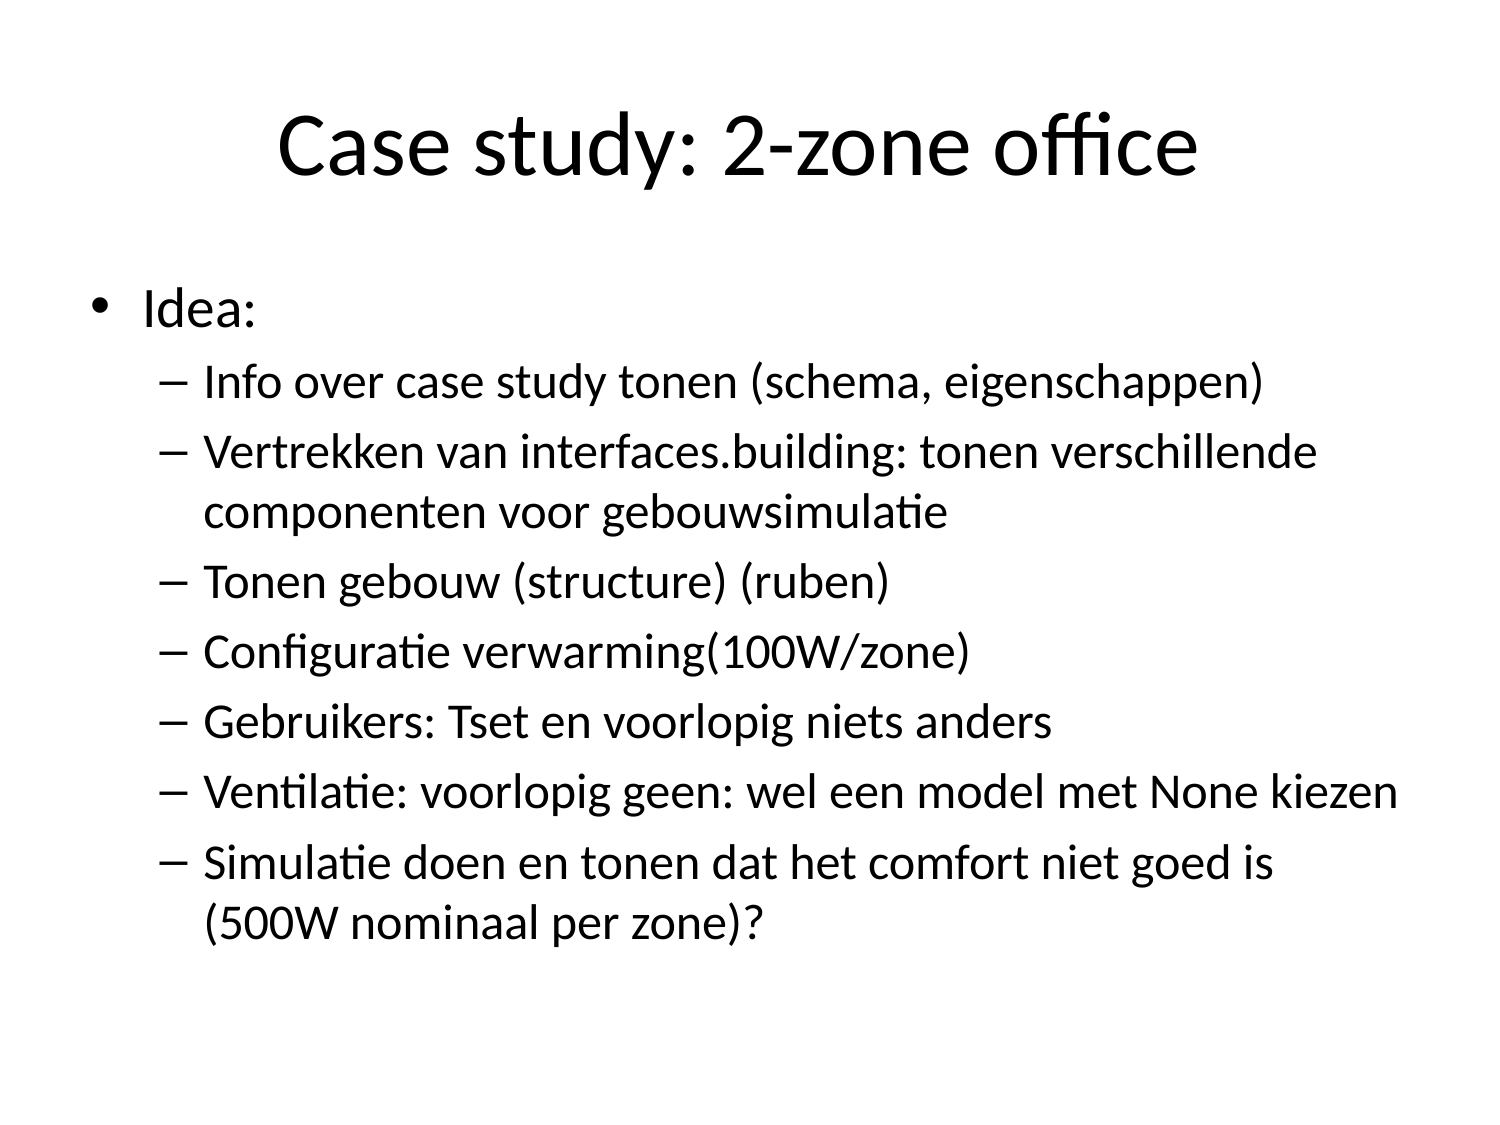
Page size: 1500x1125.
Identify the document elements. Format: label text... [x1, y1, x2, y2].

list Idea: Info over case study tonen (schema, eigenschappen) Vertrekken van interfaces.building: tonen verschillende componenten voor gebouwsimulatie Tonen gebouw (structure) (ruben) Configuratie verwarming(100W/zone) Gebruikers: Tset en voorlopig niets anders Ventilatie: voorlopig geen: wel een model met None kiezen Simulatie doen en tonen dat het comfort niet goed is (500W nominaal per zone)? [75, 262, 1425, 1005]
title Case study: 2-zone office [75, 45, 1425, 233]
